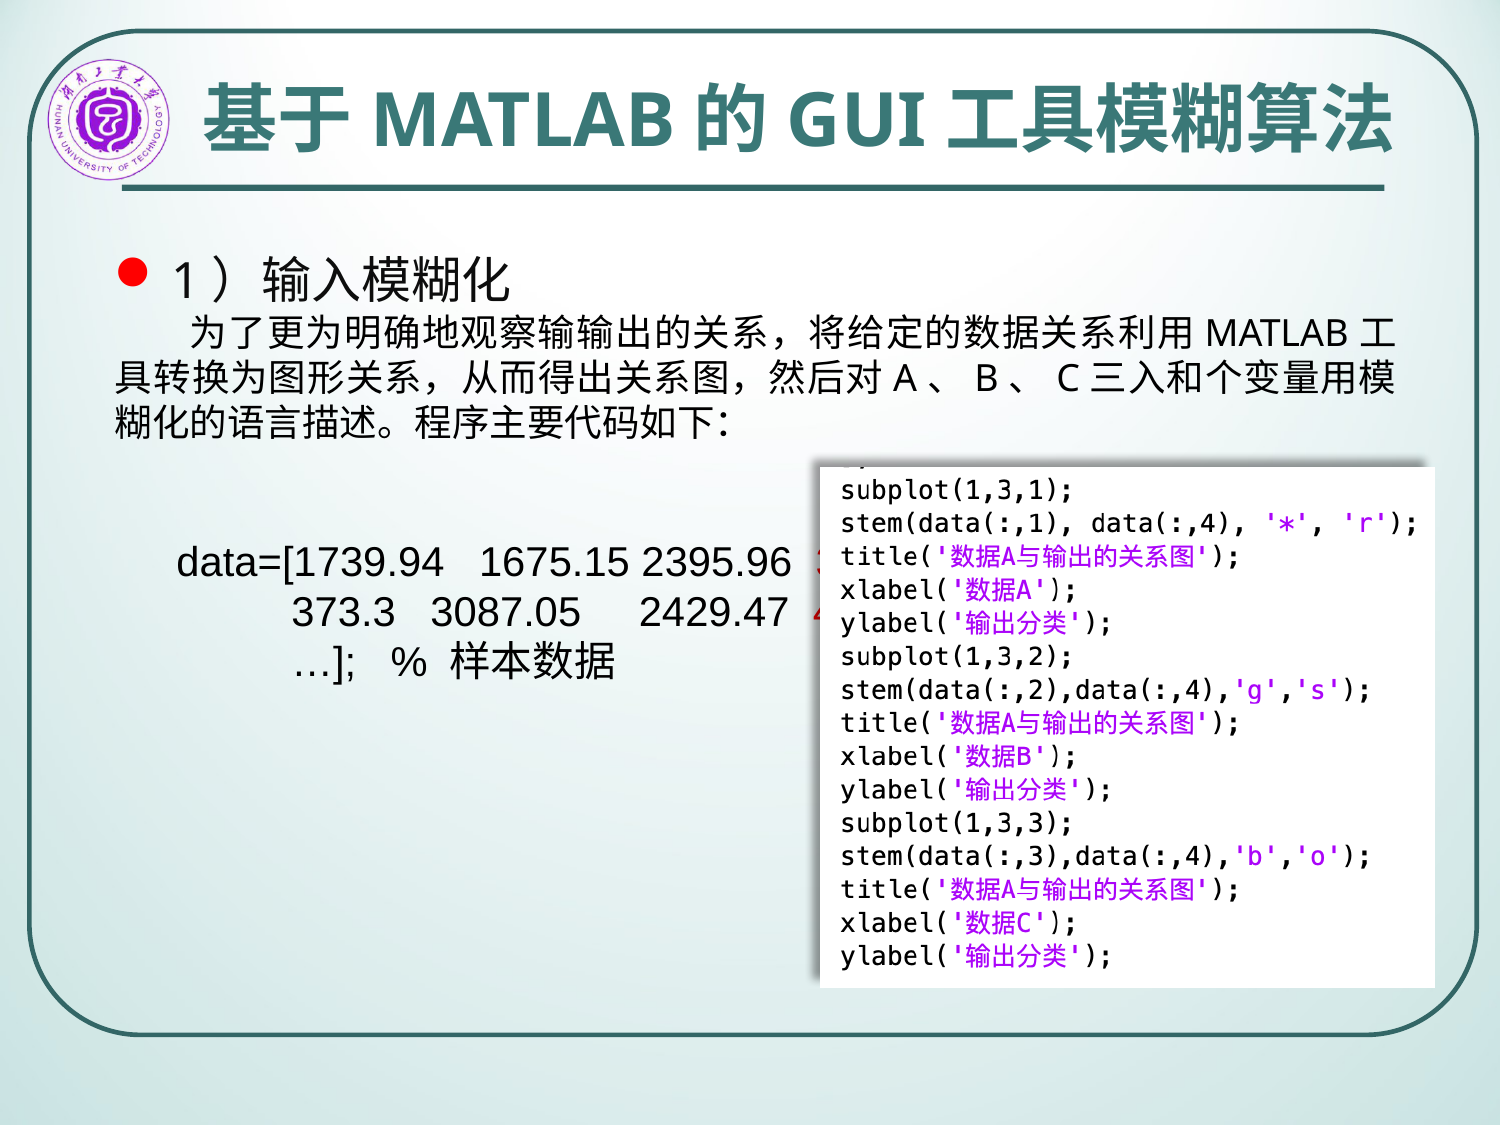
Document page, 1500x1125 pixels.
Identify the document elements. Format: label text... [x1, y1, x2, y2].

text_box 1）输入模糊化 为了更为明确地观察输输出的关系，将给定的数据关系利用MATLAB工具转换为图形关系，从而得出关系图，然后对A、B、C三入和个变量用模糊化的语言描述。程序主要代码如下： [100, 211, 1412, 451]
picture [0, 0, 1500, 1125]
text_box 基于MATLAB的GUI工具模糊算法 [135, 64, 1500, 169]
text_box data=[1739.94 1675.15 2395.96 3 373.3 3087.05 2429.47 4 …]; % 样本数据 [161, 527, 807, 692]
